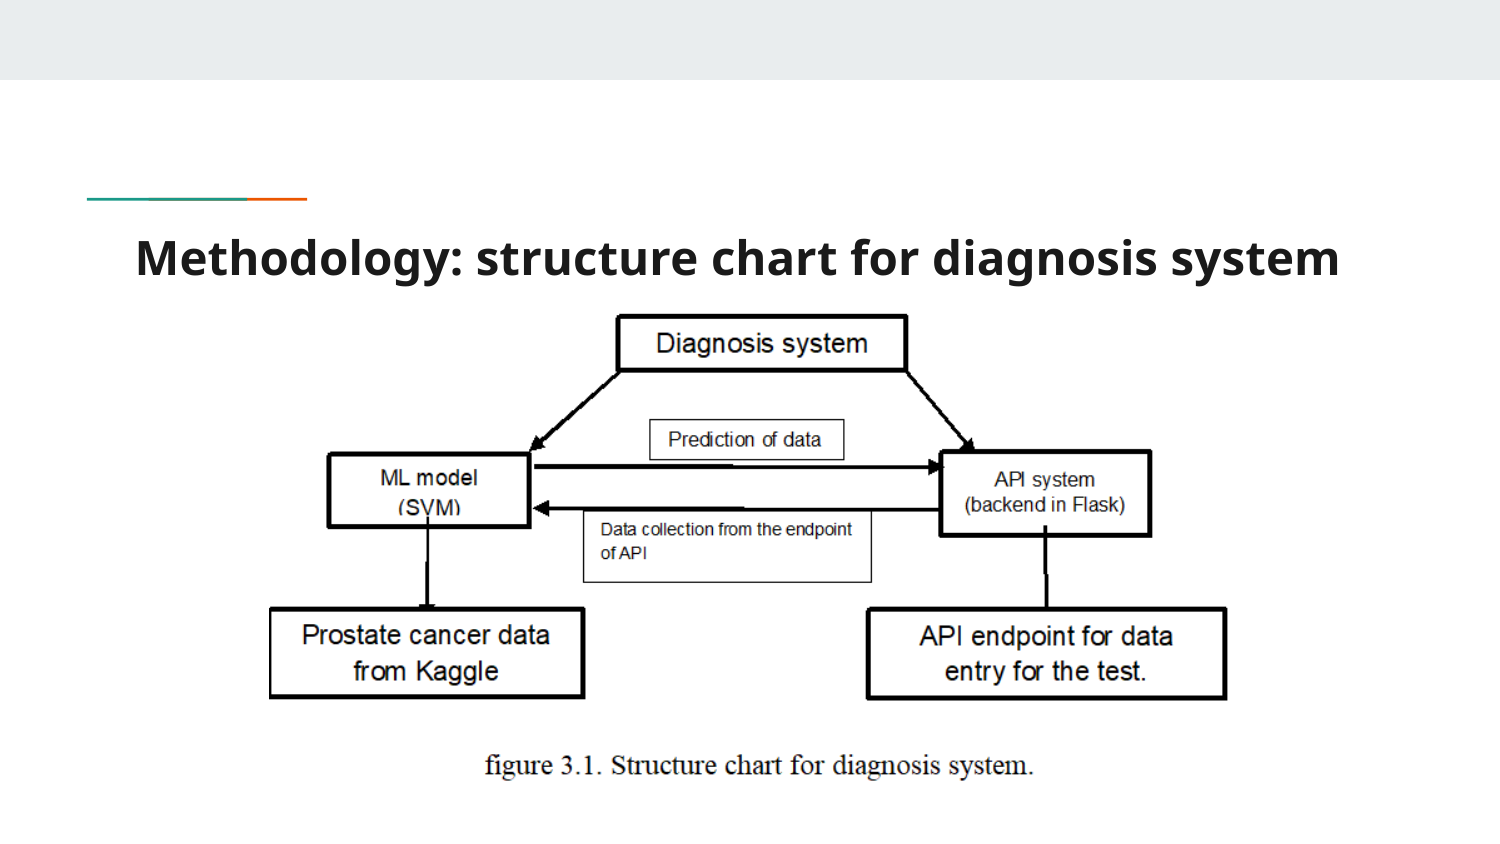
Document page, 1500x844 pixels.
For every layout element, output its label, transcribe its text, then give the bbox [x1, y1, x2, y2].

picture [269, 303, 1231, 807]
title Methodology: structure chart for diagnosis system [119, 216, 1381, 305]
